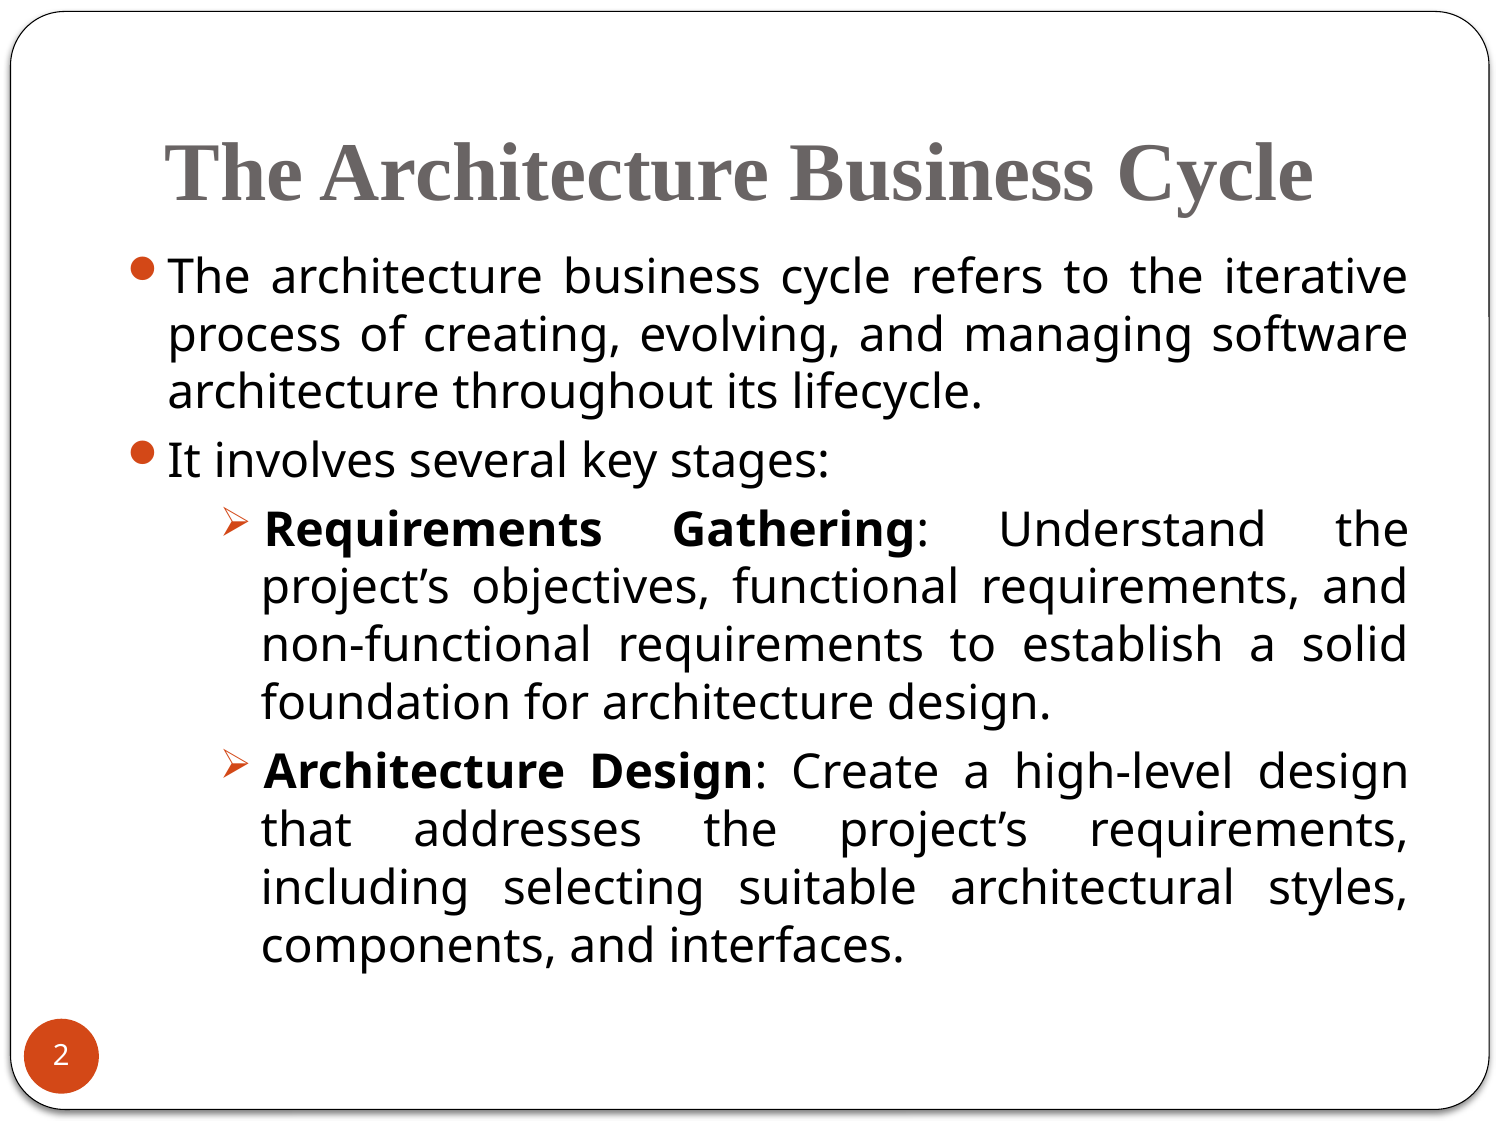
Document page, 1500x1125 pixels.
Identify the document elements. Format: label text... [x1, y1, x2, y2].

slide_number 2 [23, 1018, 99, 1094]
title The Architecture Business Cycle [150, 45, 1425, 233]
list The architecture business cycle refers to the iterative process of creating, evolving, and managing software architecture throughout its lifecycle. It involves several key stages: Requirements Gathering: Understand the project’s objectives, functional requirements, and non-functional requirements to establish a solid foundation for architecture design. Architecture Design: Create a high-level design that addresses the project’s requirements, including selecting suitable architectural styles, components, and interfaces. [112, 237, 1425, 988]
